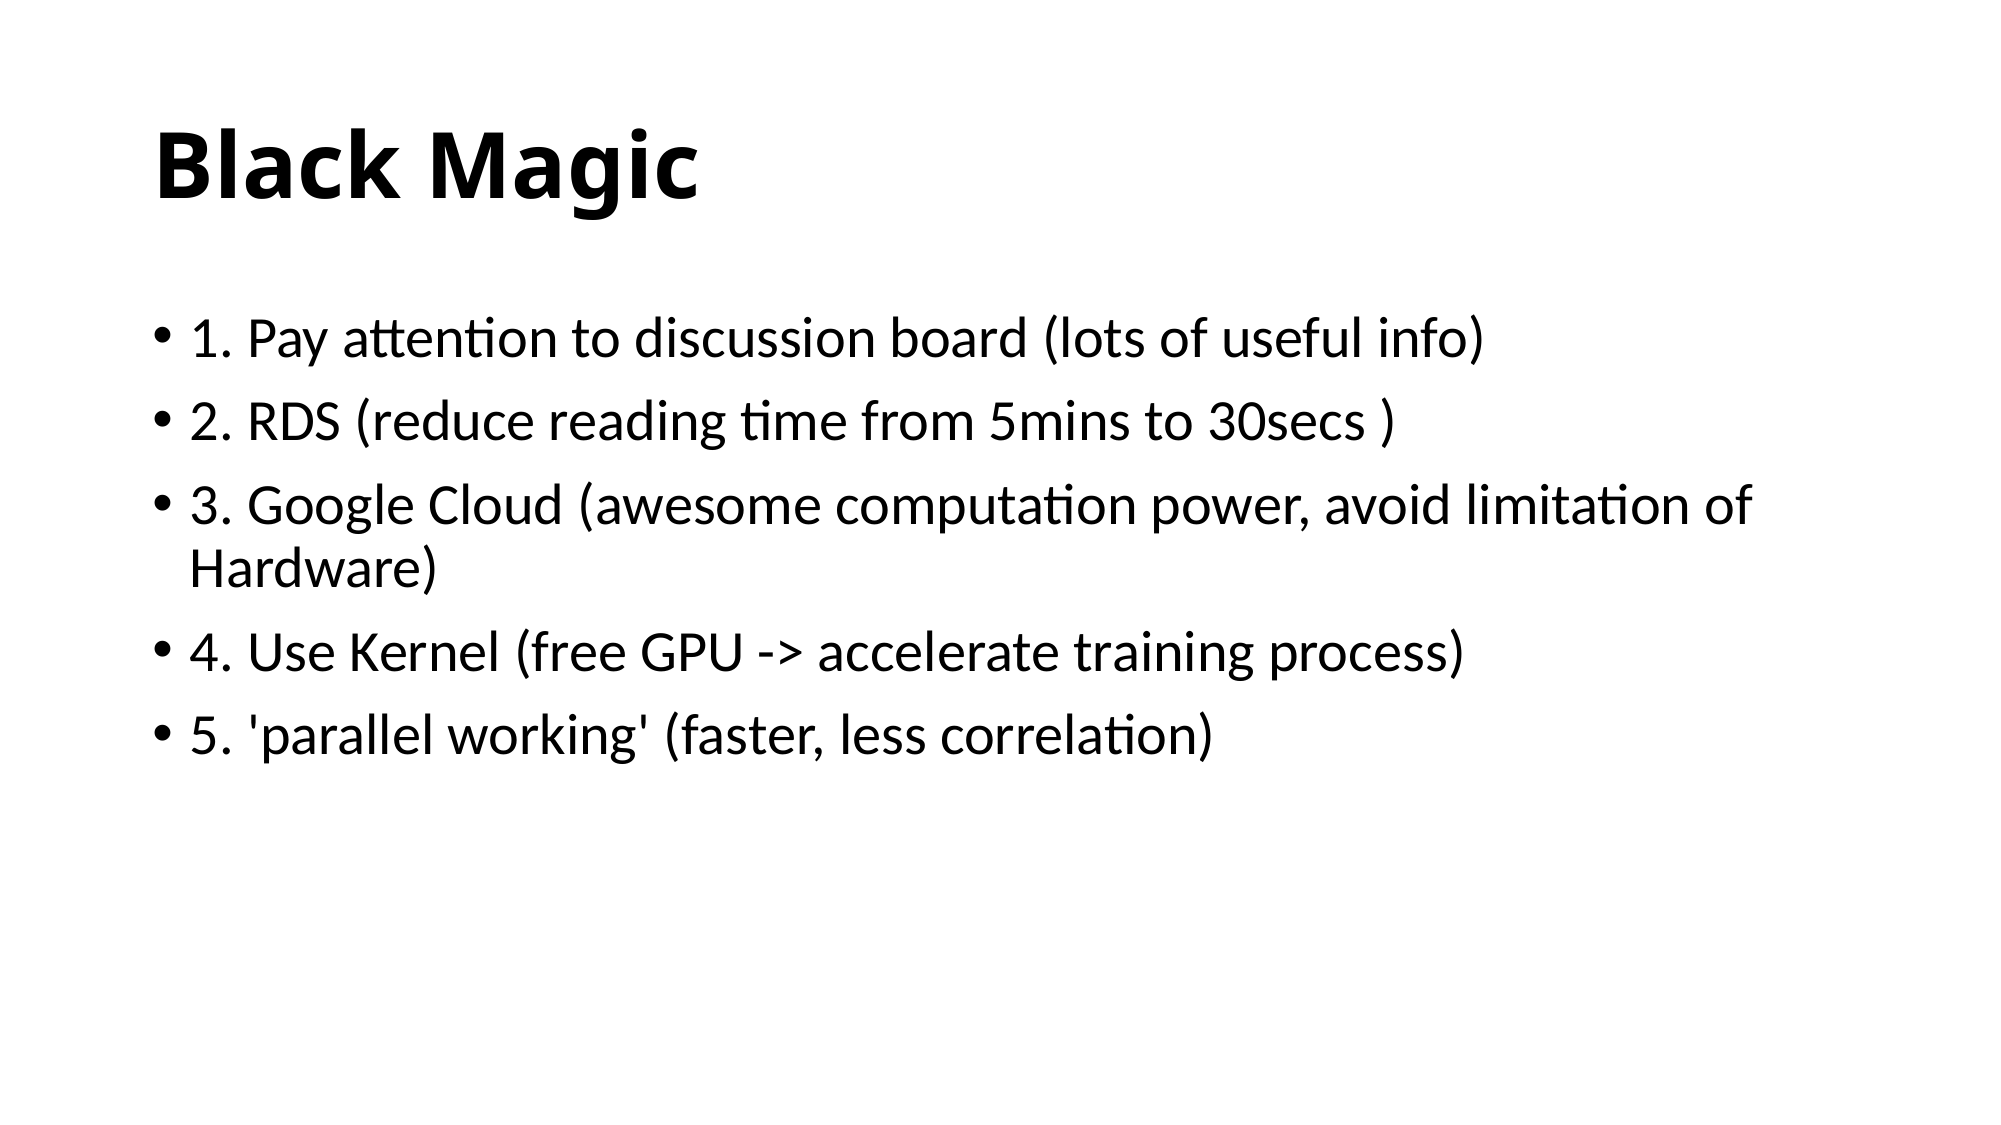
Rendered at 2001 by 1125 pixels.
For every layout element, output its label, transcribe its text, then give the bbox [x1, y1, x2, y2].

title Black Magic [137, 59, 1863, 278]
list 1. Pay attention to discussion board (lots of useful info) 2. RDS (reduce reading time from 5mins to 30secs ) 3. Google Cloud (awesome computation power, avoid limitation of Hardware) 4. Use Kernel (free GPU -> accelerate training process) 5. 'parallel working' (faster, less correlation) [137, 299, 1863, 1014]
